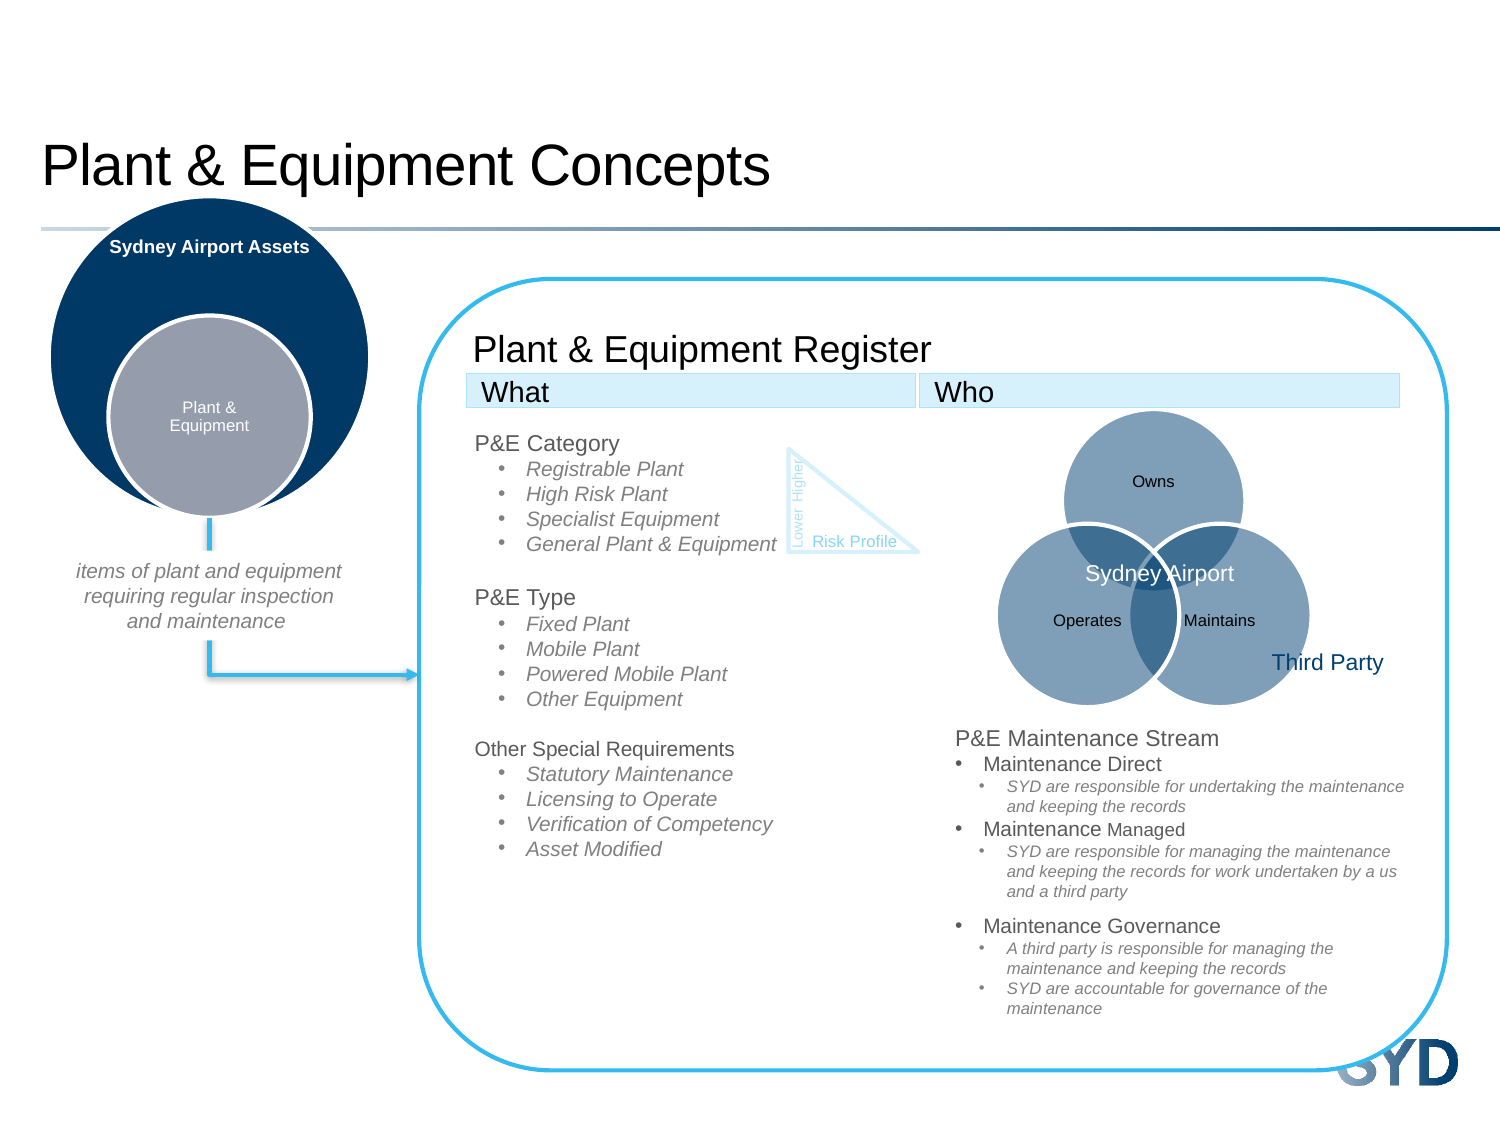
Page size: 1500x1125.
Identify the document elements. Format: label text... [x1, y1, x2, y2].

picture [1337, 1038, 1458, 1086]
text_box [235, 491, 393, 702]
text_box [995, 385, 1312, 732]
text_box Third Party [1317, 640, 1400, 683]
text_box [780, 444, 919, 564]
text_box What [466, 373, 916, 407]
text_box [41, 195, 379, 518]
text_box items of plant and equipment requiring regular inspection and maintenance [54, 550, 230, 641]
text_box P&E Maintenance Stream Maintenance Direct SYD are responsible for undertaking the maintenance and keeping the records Maintenance Managed SYD are responsible for managing the maintenance and keeping the records for work undertaken by a us and a third party Maintenance Governance A third party is responsible for managing the maintenance and keeping the records SYD are accountable for governance of the maintenance [940, 716, 1425, 1026]
title Plant & Equipment Concepts [41, 36, 1453, 197]
text_box Plant & Equipment Register [419, 278, 1447, 1071]
text_box P&E Category Registrable Plant High Risk Plant Specialist Equipment General Plant & Equipment P&E Type Fixed Plant Mobile Plant Powered Mobile Plant Other Equipment Other Special Requirements Statutory Maintenance Licensing to Operate Verification of Competency Asset Modified [459, 420, 792, 1013]
text_box Who [919, 373, 1400, 407]
